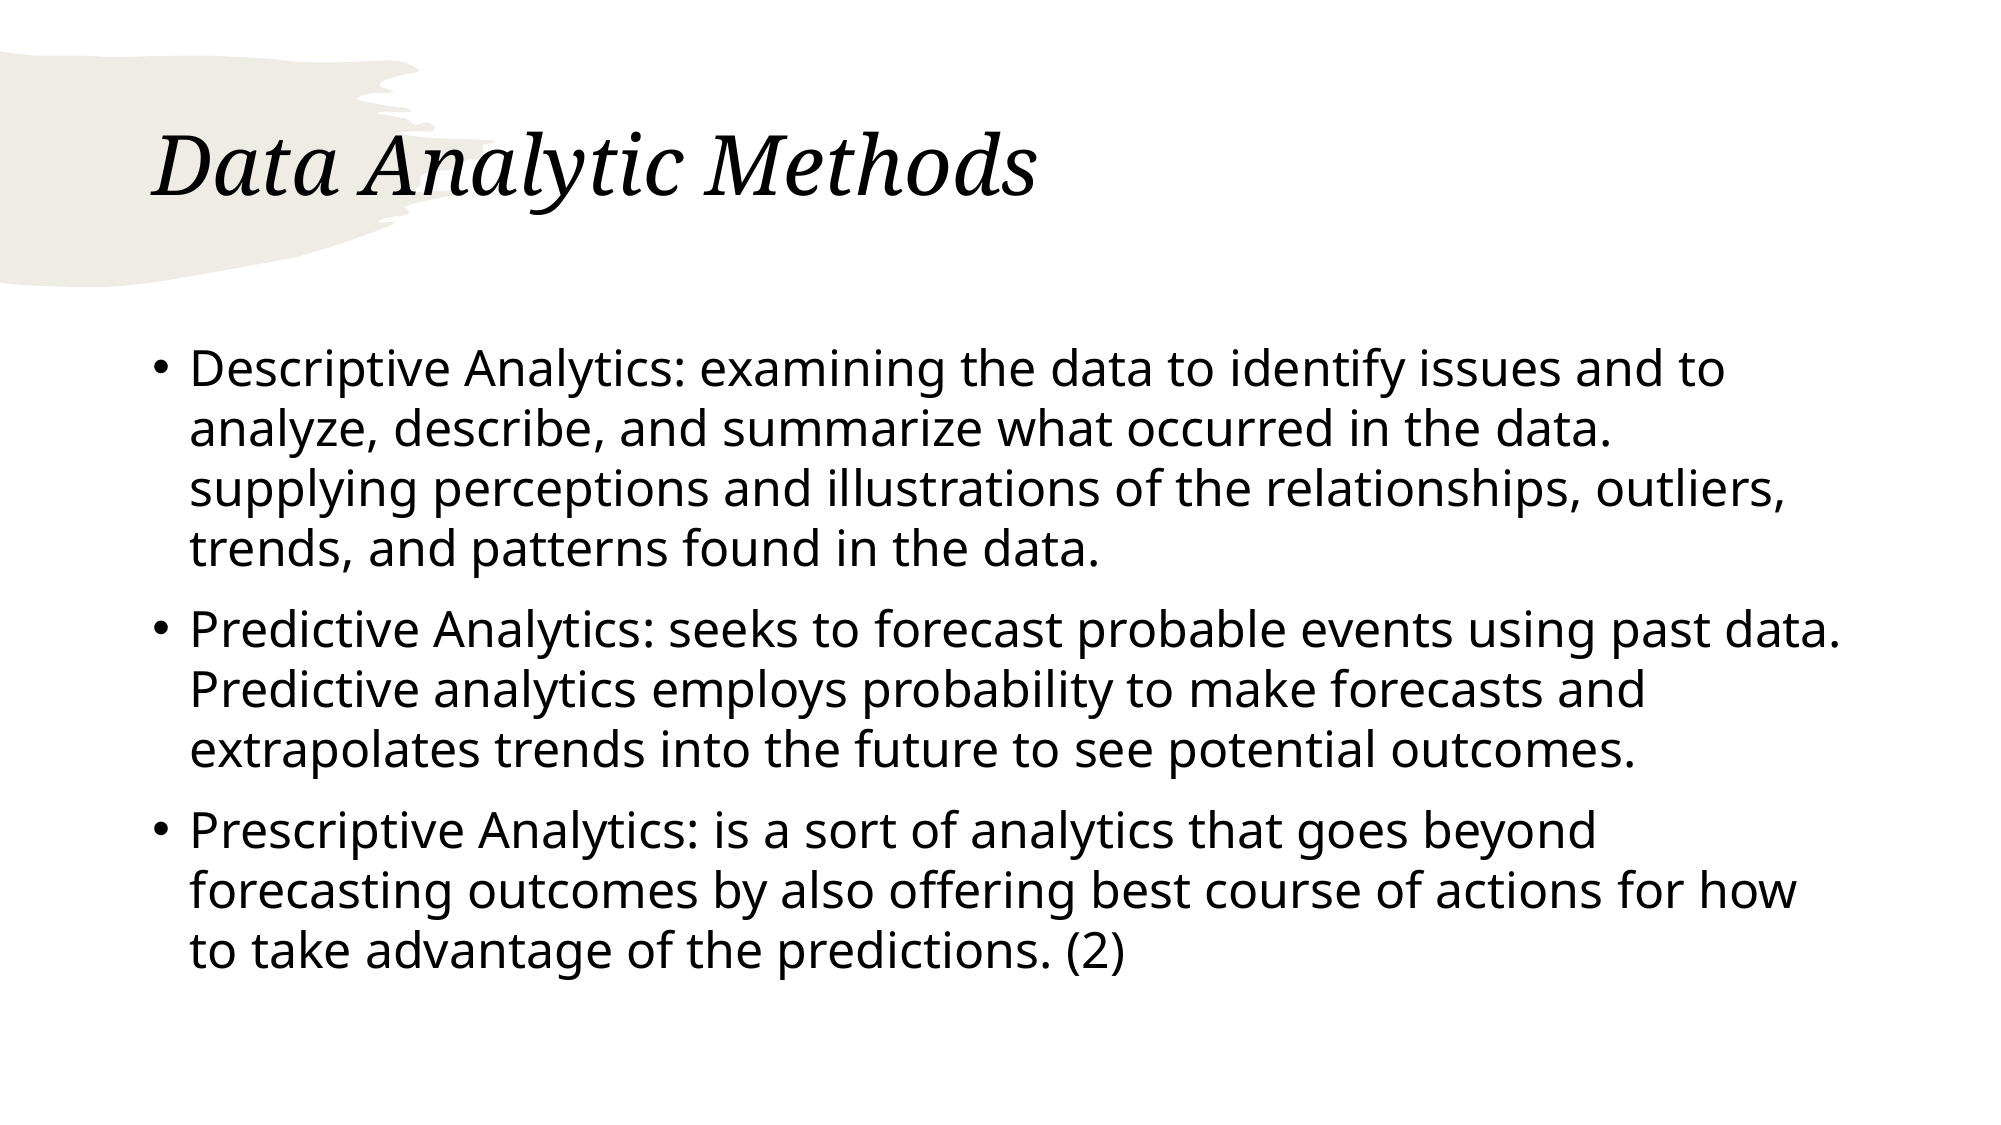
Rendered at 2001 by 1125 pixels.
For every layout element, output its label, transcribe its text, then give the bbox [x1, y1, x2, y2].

title Data Analytic Methods [137, 59, 1863, 278]
list Descriptive Analytics: examining the data to identify issues and to analyze, describe, and summarize what occurred in the data. supplying perceptions and illustrations of the relationships, outliers, trends, and patterns found in the data. Predictive Analytics: seeks to forecast probable events using past data. Predictive analytics employs probability to make forecasts and extrapolates trends into the future to see potential outcomes. Prescriptive Analytics: is a sort of analytics that goes beyond forecasting outcomes by also offering best course of actions for how to take advantage of the predictions. (2) [137, 329, 1863, 1110]
